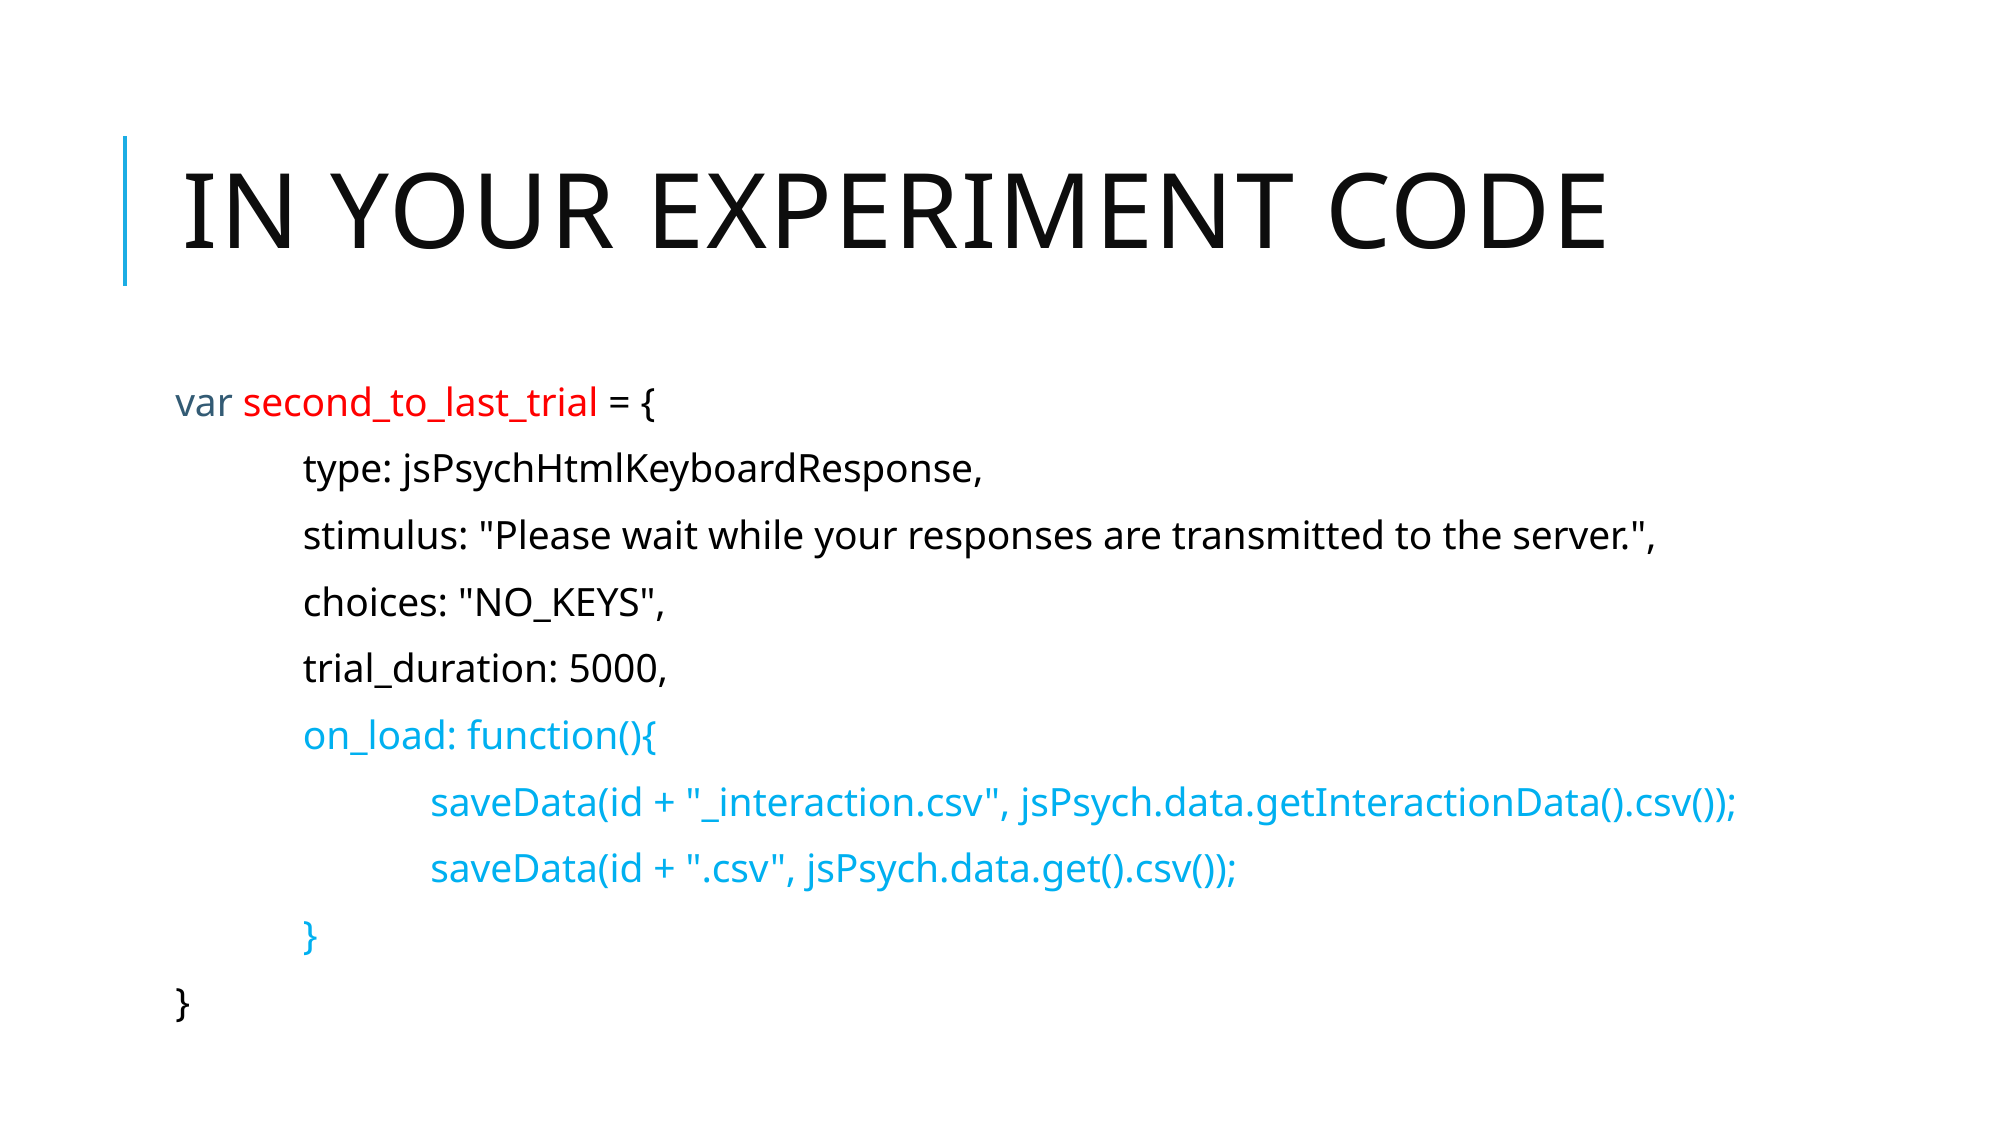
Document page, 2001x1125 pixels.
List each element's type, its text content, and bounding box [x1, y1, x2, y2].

list var second_to_last_trial = { type: jsPsychHtmlKeyboardResponse, stimulus: "Please wait while your responses are transmitted to the server.", choices: "NO_KEYS", trial_duration: 5000, on_load: function(){ saveData(id + "_interaction.csv", jsPsych.data.getInteractionData().csv()); saveData(id + ".csv", jsPsych.data.get().csv()); } } [168, 375, 1763, 1035]
title In your experiment code [168, 96, 1763, 342]
